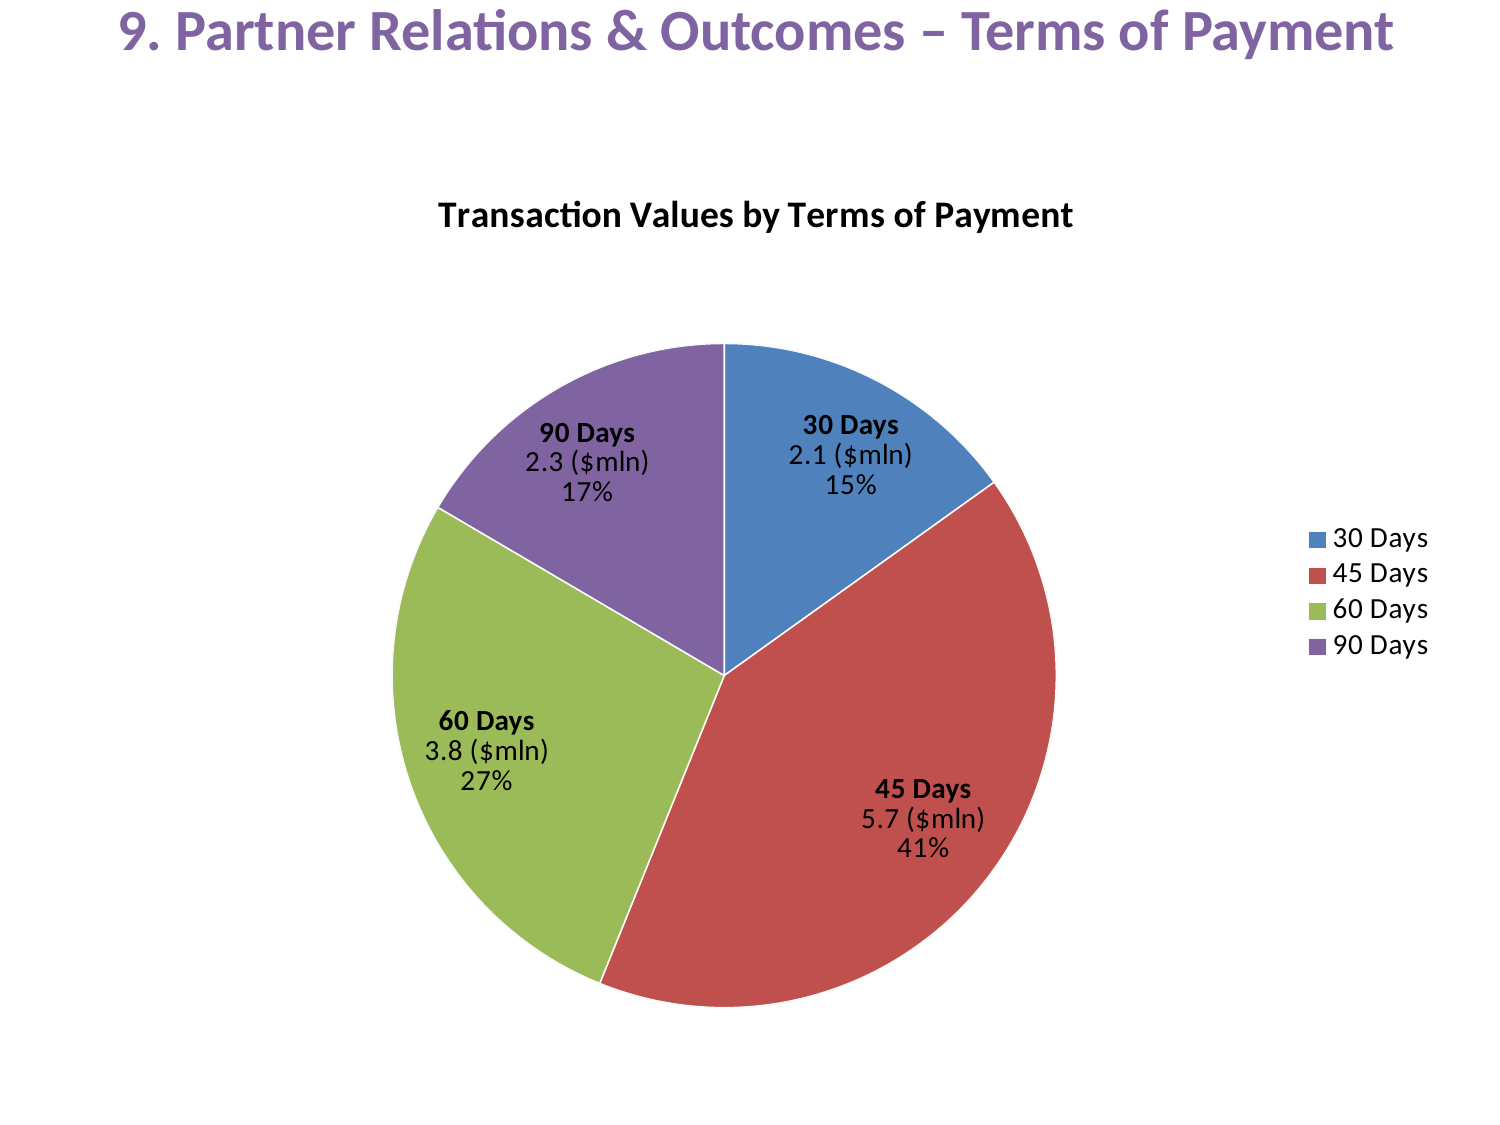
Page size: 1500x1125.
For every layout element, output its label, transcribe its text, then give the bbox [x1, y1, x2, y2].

chart [62, 162, 1451, 1026]
text_box 9. Partner Relations & Outcomes – Terms of Payment [25, 0, 1488, 93]
